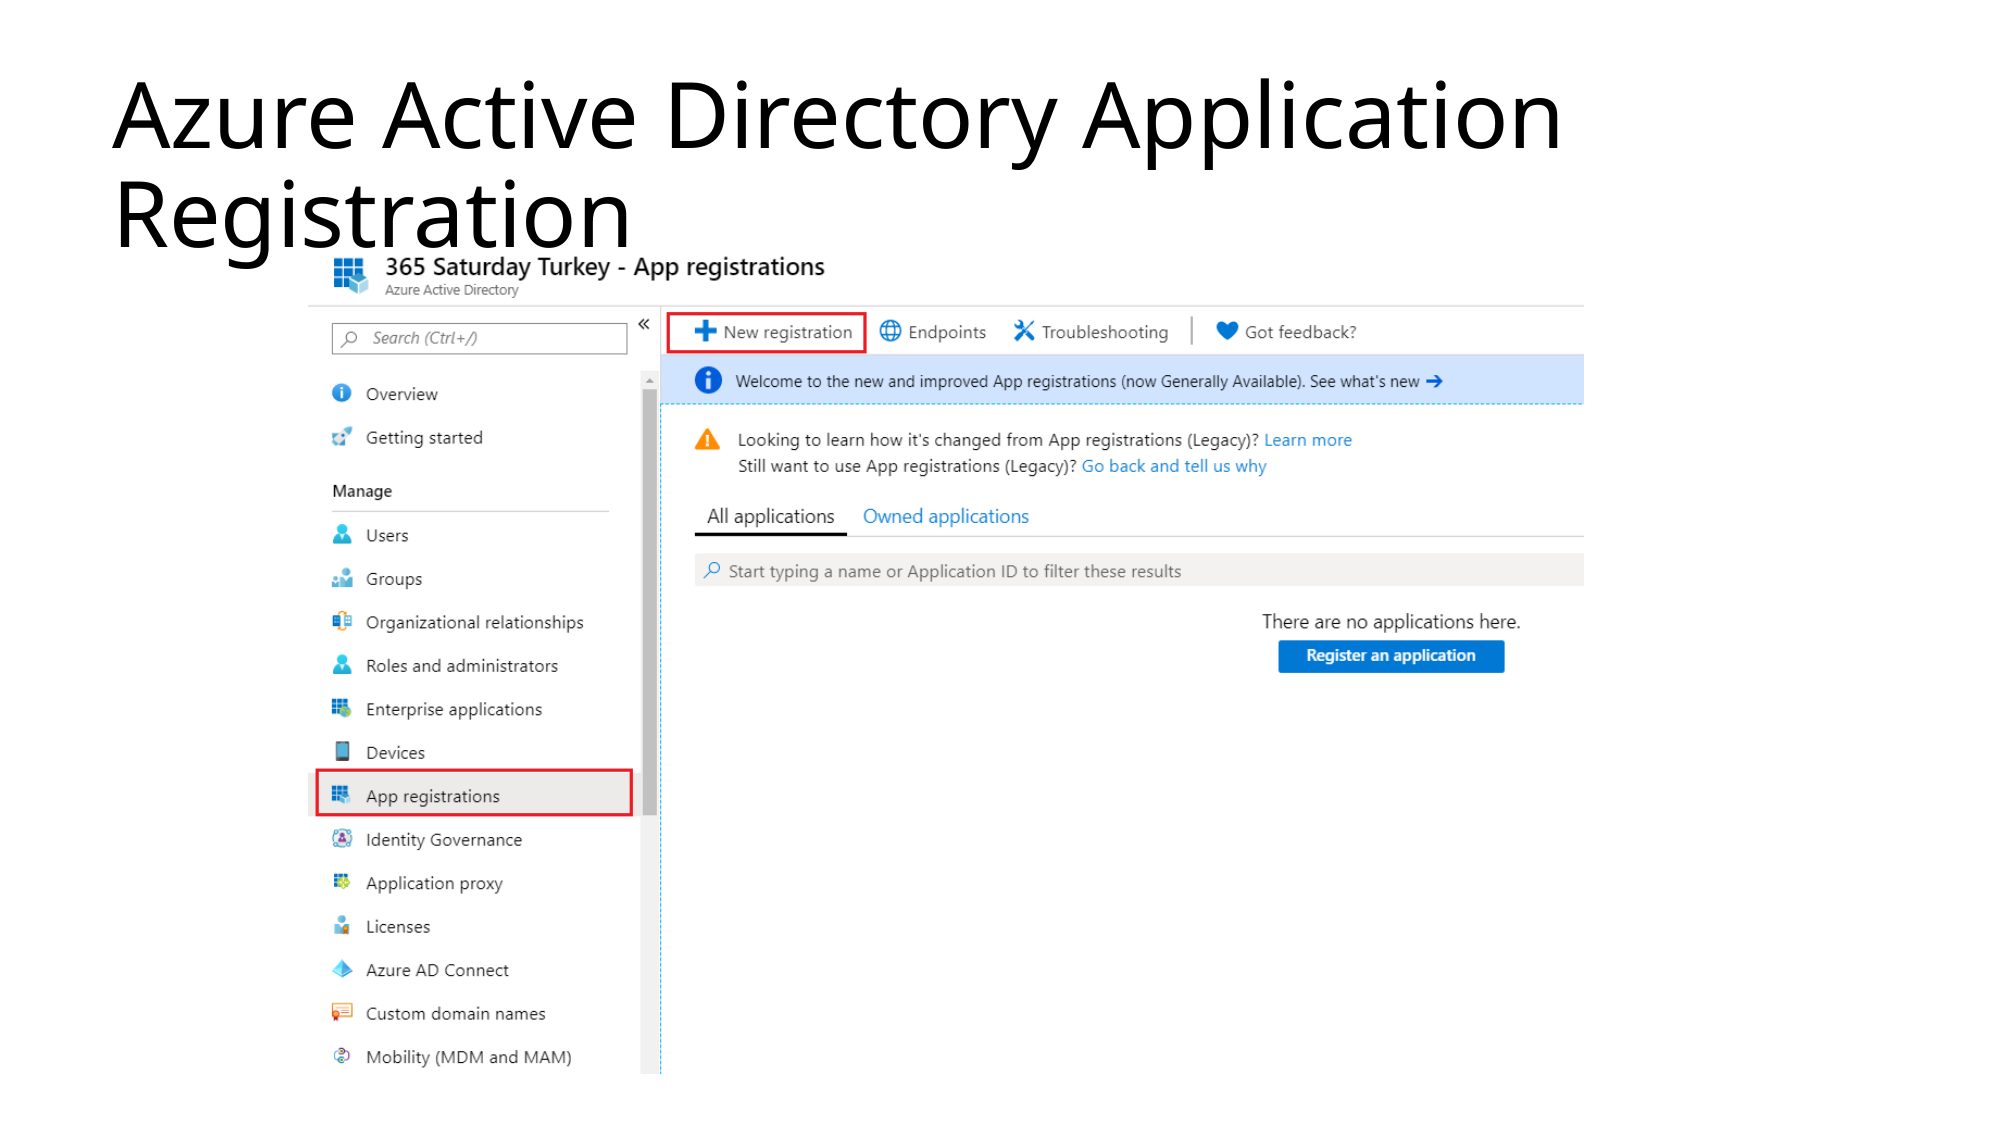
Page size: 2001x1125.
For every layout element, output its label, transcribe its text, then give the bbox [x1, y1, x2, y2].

title Azure Active Directory Application Registration [97, 59, 1909, 278]
picture [308, 248, 1584, 1074]
